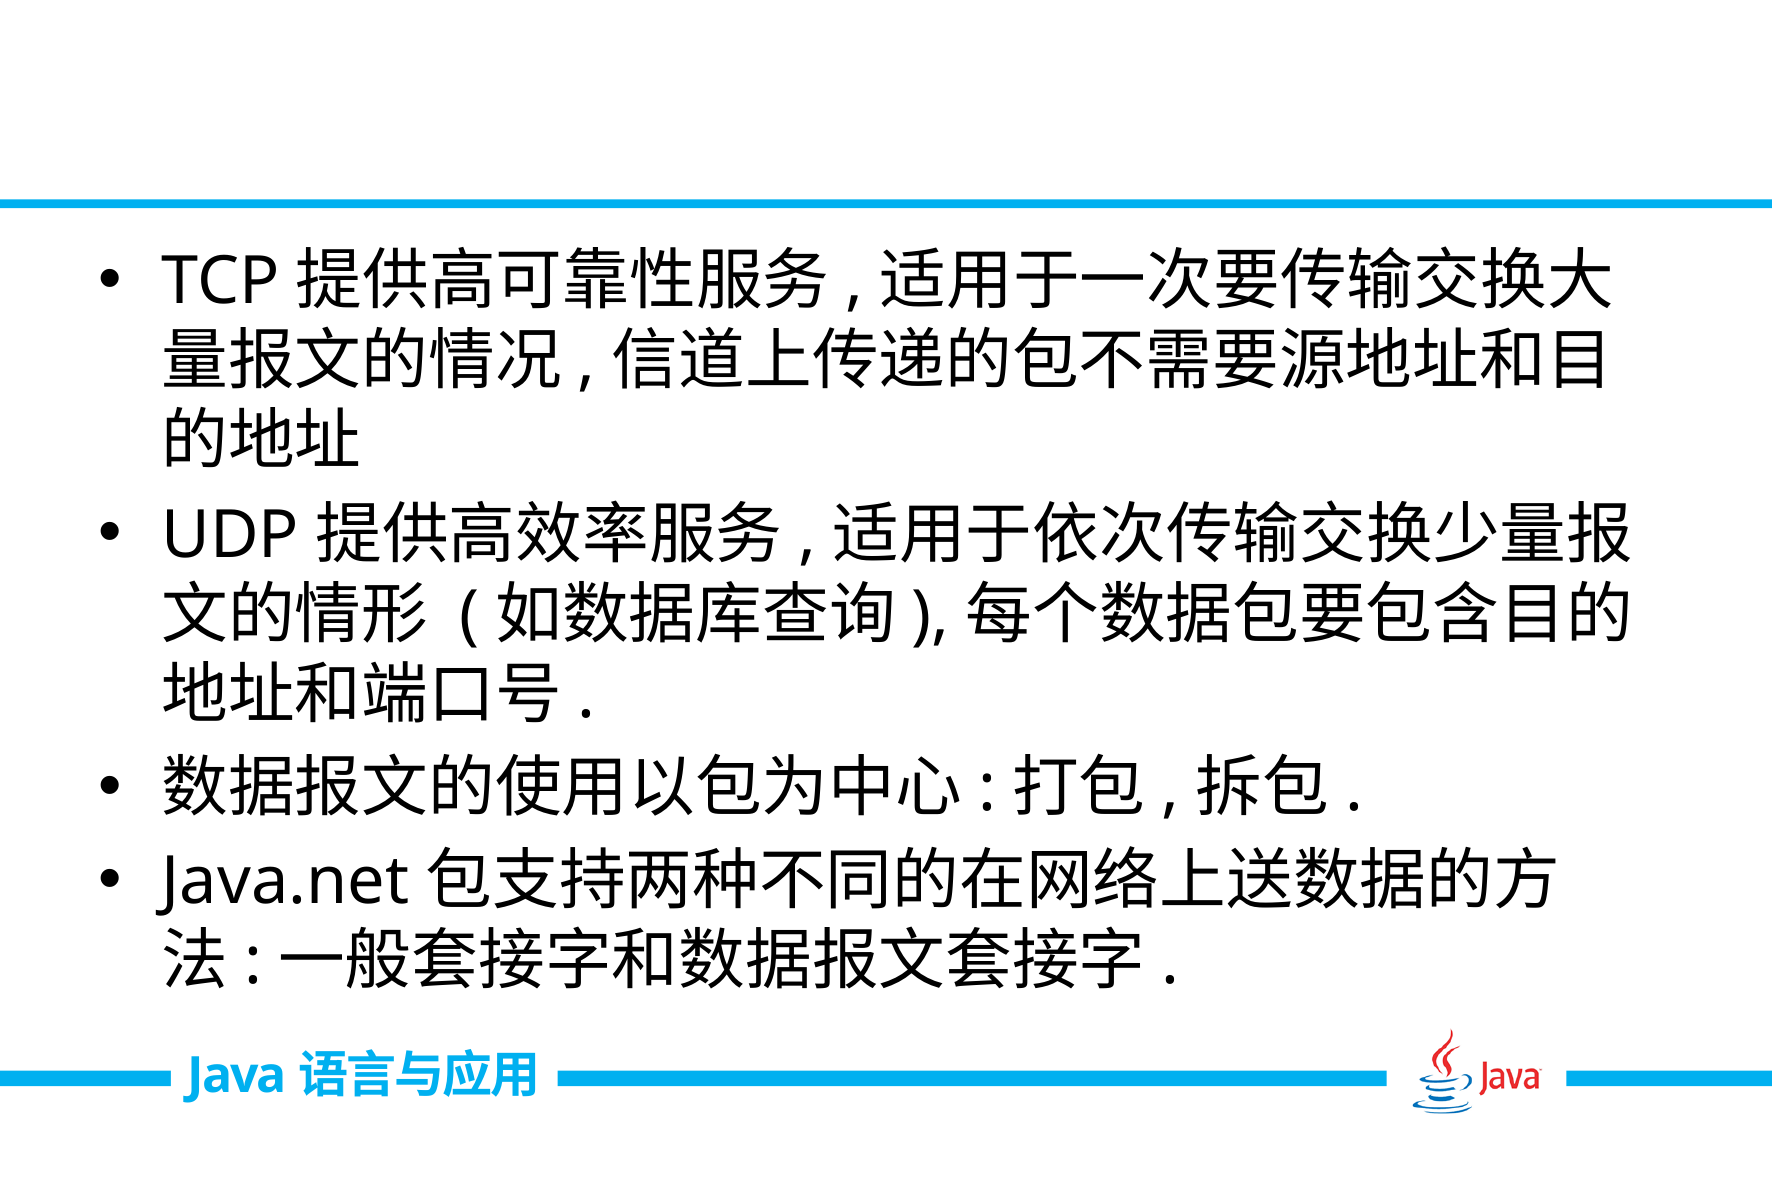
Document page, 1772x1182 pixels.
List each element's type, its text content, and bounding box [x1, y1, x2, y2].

picture [1386, 1019, 1567, 1117]
list TCP提供高可靠性服务,适用于一次要传输交换大量报文的情况,信道上传递的包不需要源地址和目的地址 UDP提供高效率服务,适用于依次传输交换少量报文的情形 (如数据库查询),每个数据包要包含目的地址和端口号. 数据报文的使用以包为中心:打包,拆包. Java.net包支持两种不同的在网络上送数据的方法:一般套接字和数据报文套接字. [80, 228, 1677, 1009]
